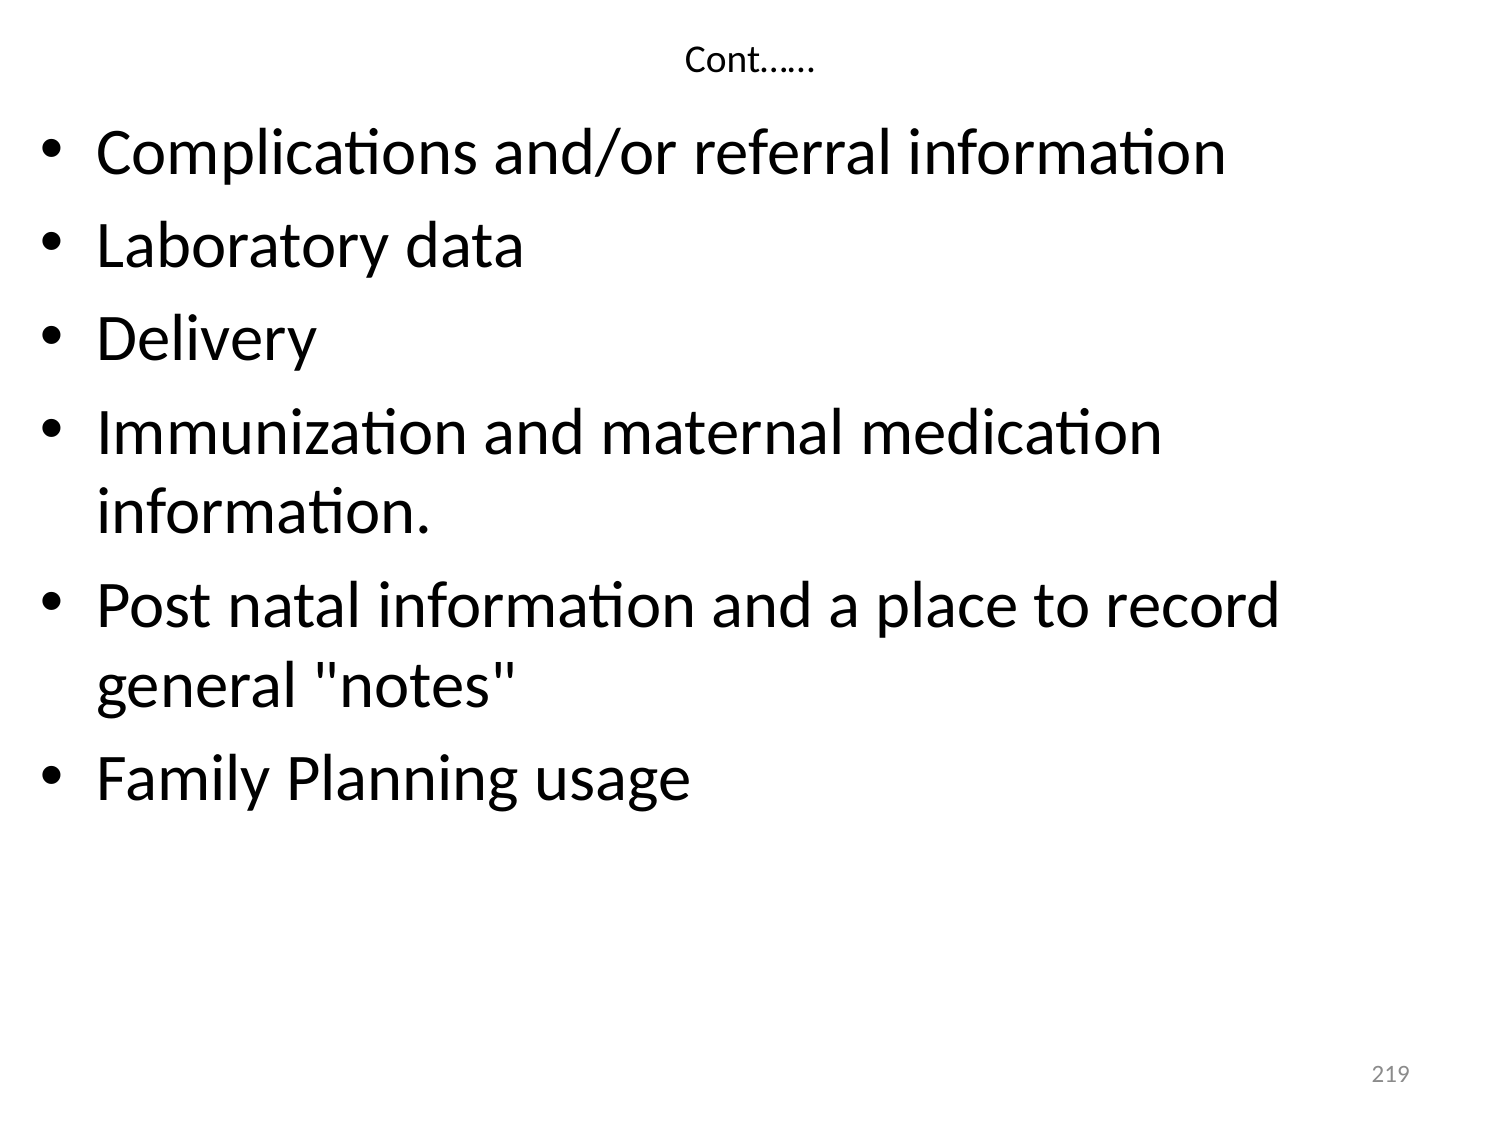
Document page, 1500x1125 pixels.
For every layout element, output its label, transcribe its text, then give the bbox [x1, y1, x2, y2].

title Cont…… [75, 24, 1425, 88]
slide_number 219 [1074, 1042, 1425, 1103]
list Complications and/or referral information Laboratory data Delivery Immunization and maternal medication information. Post natal information and a place to record general "notes" Family Planning usage [24, 99, 1475, 1100]
